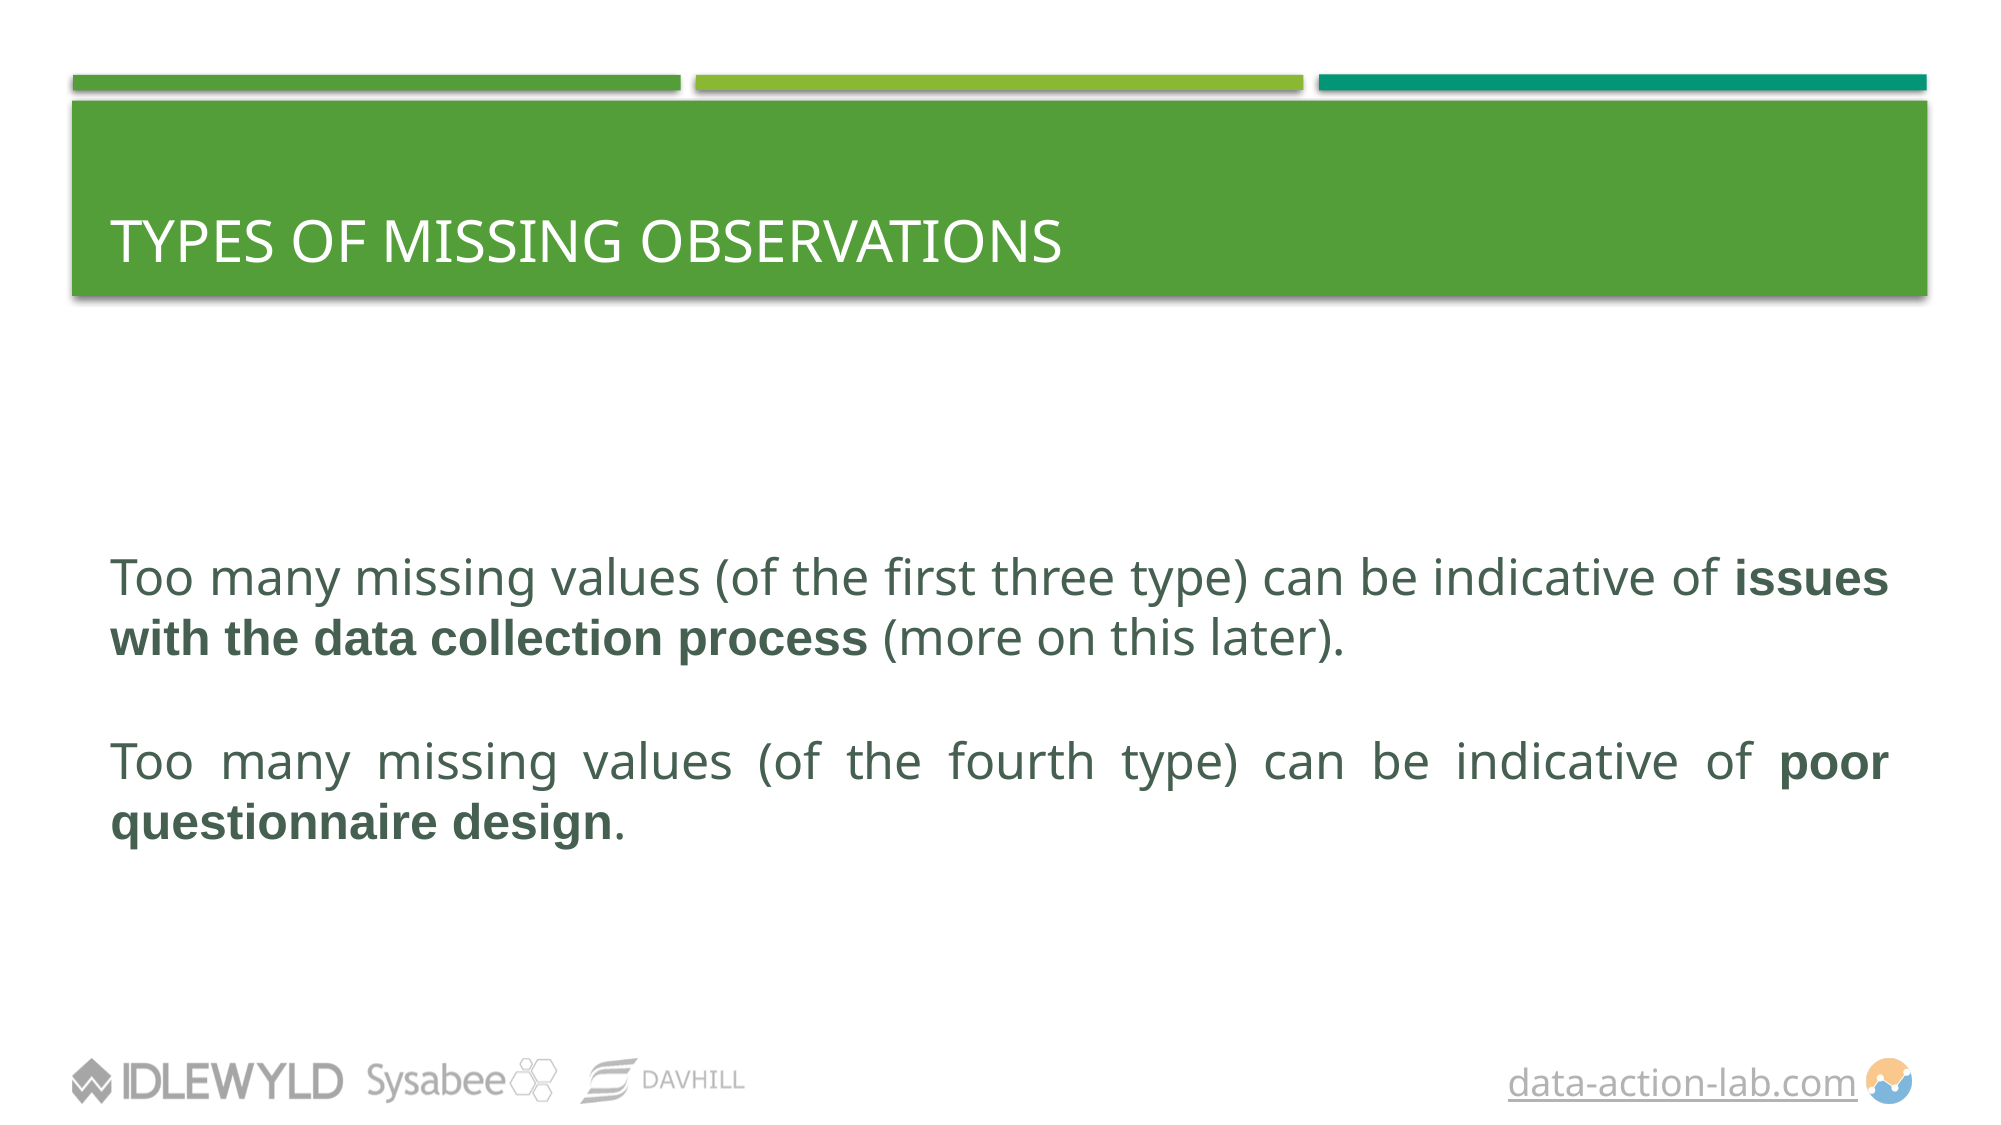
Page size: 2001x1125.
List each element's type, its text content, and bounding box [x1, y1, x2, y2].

title Types of Missing Observations [95, 115, 1905, 282]
list Too many missing values (of the first three type) can be indicative of issues with the data collection process (more on this later). Too many missing values (of the fourth type) can be indicative of poor questionnaire design. [95, 357, 1905, 1037]
picture [72, 1058, 745, 1104]
